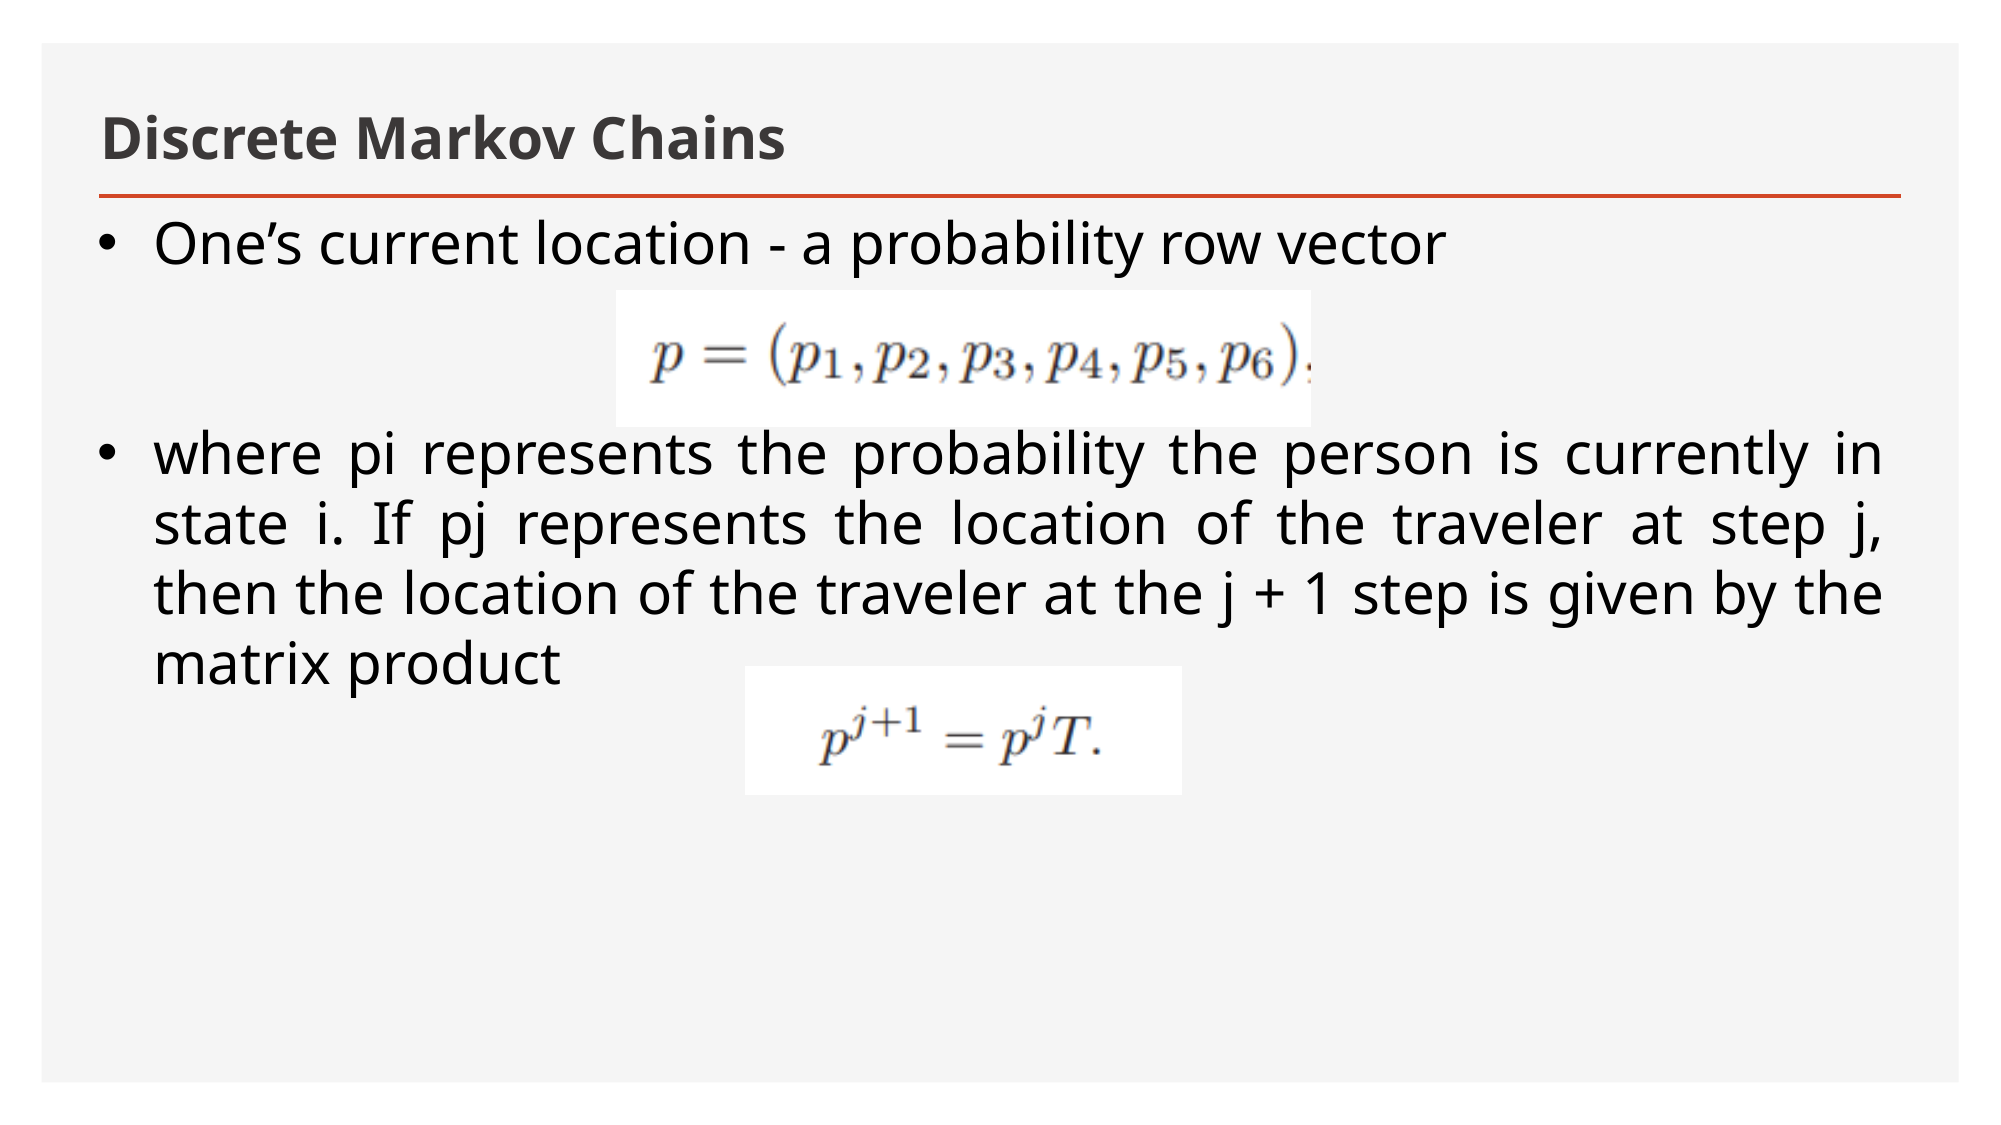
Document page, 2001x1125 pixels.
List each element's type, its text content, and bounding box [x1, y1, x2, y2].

picture [745, 666, 1182, 795]
picture [616, 290, 1311, 427]
title Discrete Markov Chains [85, 73, 1699, 179]
text_box One’s current location - a probability row vector where pi represents the probability the person is currently in state i. If pj represents the location of the traveler at step j, then the location of the traveler at the j + 1 step is given by the matrix product [82, 199, 1900, 844]
